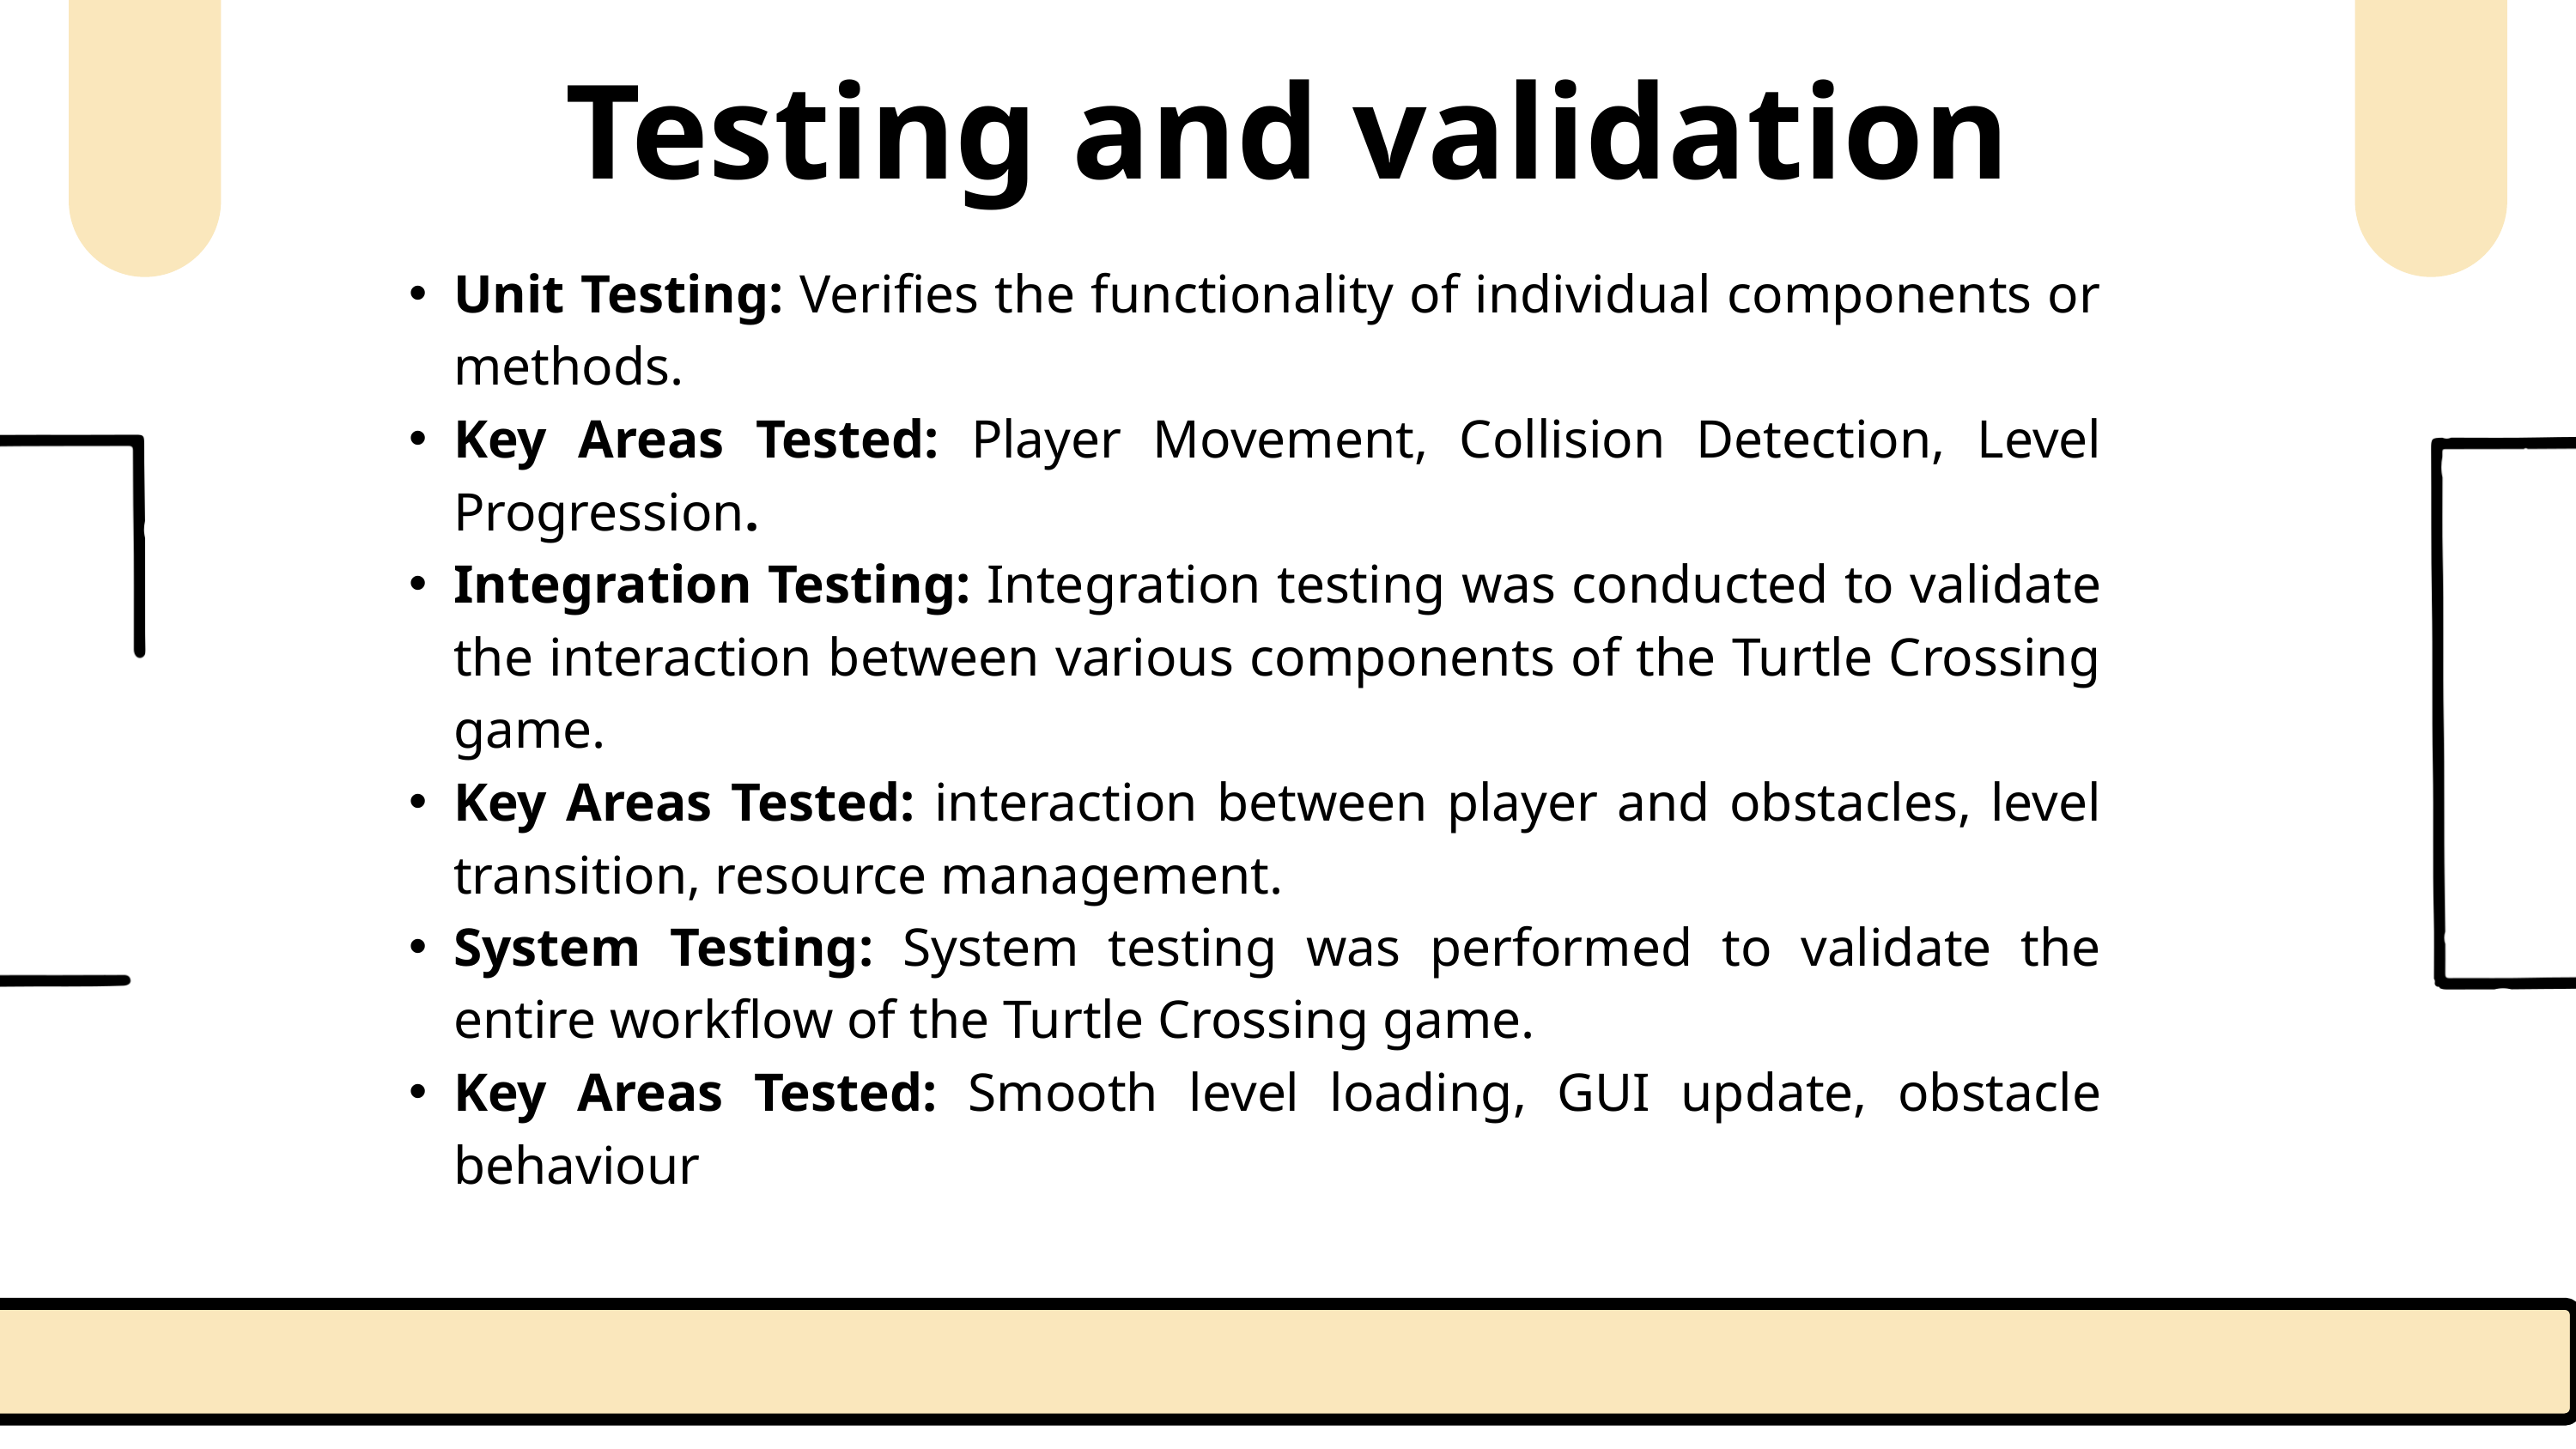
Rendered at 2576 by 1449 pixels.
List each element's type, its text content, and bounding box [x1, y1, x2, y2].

text_box Testing and validation [562, 21, 2014, 205]
text_box [2431, 434, 2576, 990]
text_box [0, 1303, 2576, 1420]
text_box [68, 0, 222, 277]
text_box [0, 434, 146, 990]
text_box Unit Testing: Verifies the functionality of individual components or methods. Key Areas Tested: Player Movement, Collision Detection, Level Progression. Integration Testing: Integration testing was conducted to validate the interaction between various components of the Turtle Crossing game. Key Areas Tested: interaction between player and obstacles, level transition, resource management. System Testing: System testing was performed to validate the entire workflow of the Turtle Crossing game. Key Areas Tested: Smooth level loading, GUI update, obstacle behaviour [365, 250, 2103, 1195]
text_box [2354, 0, 2508, 277]
